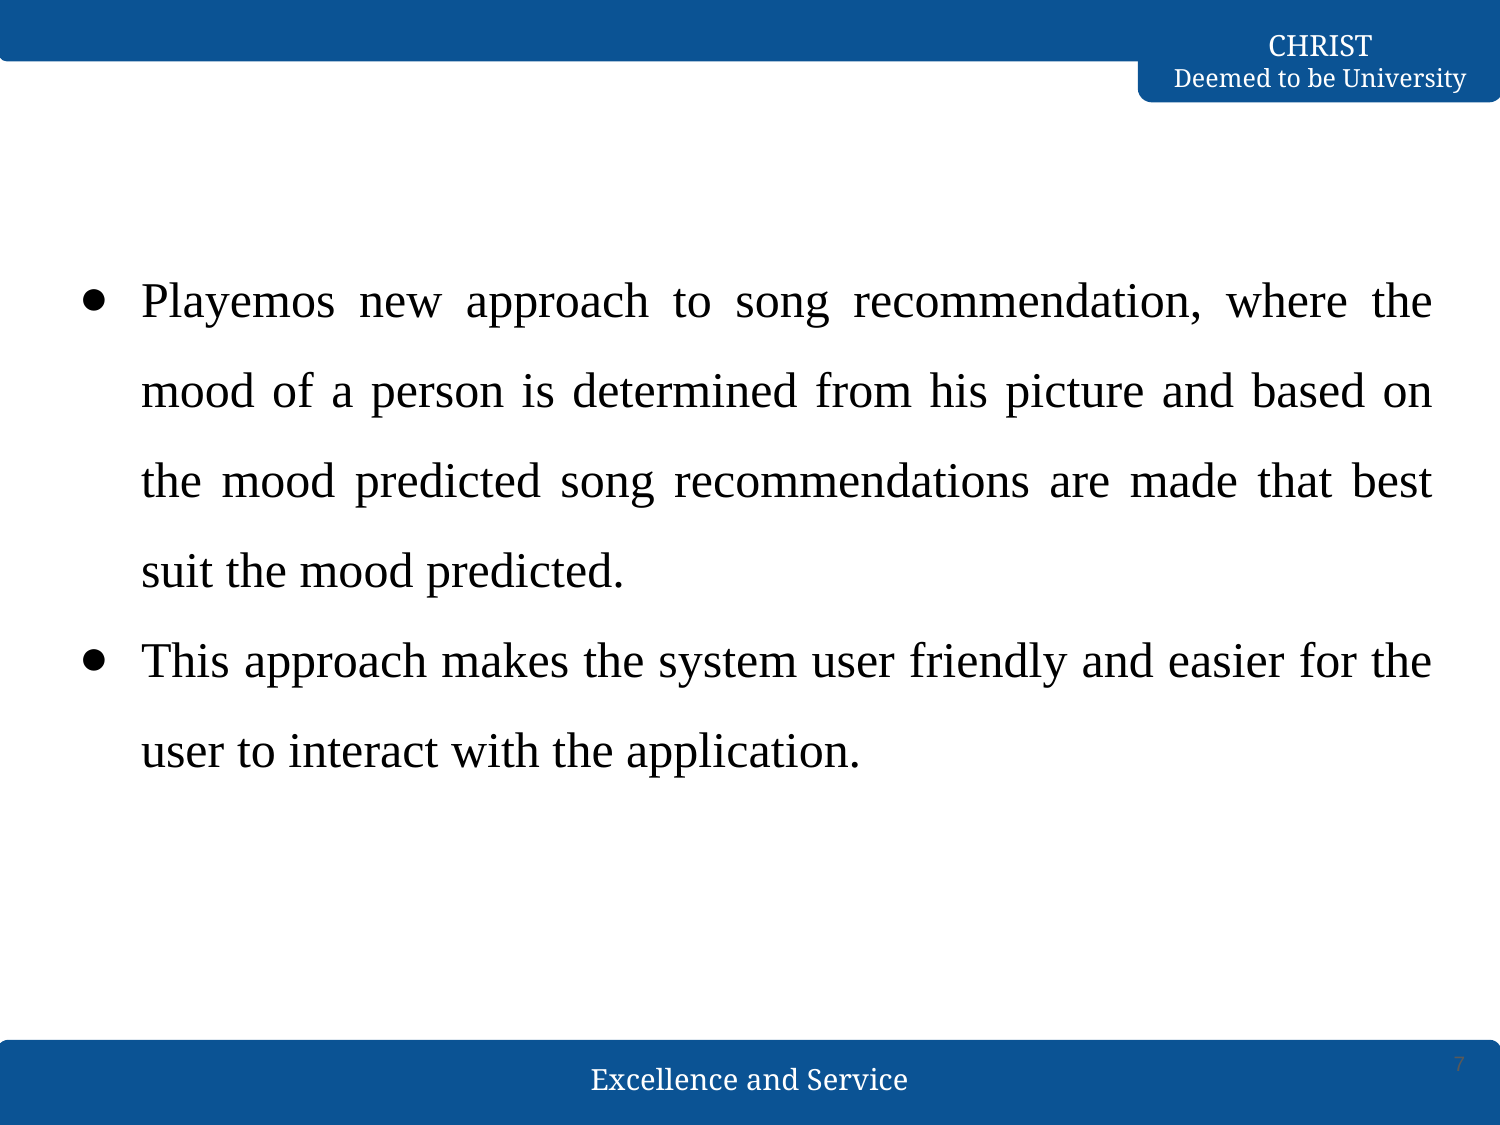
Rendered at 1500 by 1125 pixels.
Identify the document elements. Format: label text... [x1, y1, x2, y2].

list Playemos new approach to song recommendation, where the mood of a person is determined from his picture and based on the mood predicted song recommendations are made that best suit the mood predicted. This approach makes the system user friendly and easier for the user to interact with the application. [51, 222, 1449, 970]
slide_number ‹#› [1389, 1020, 1480, 1106]
